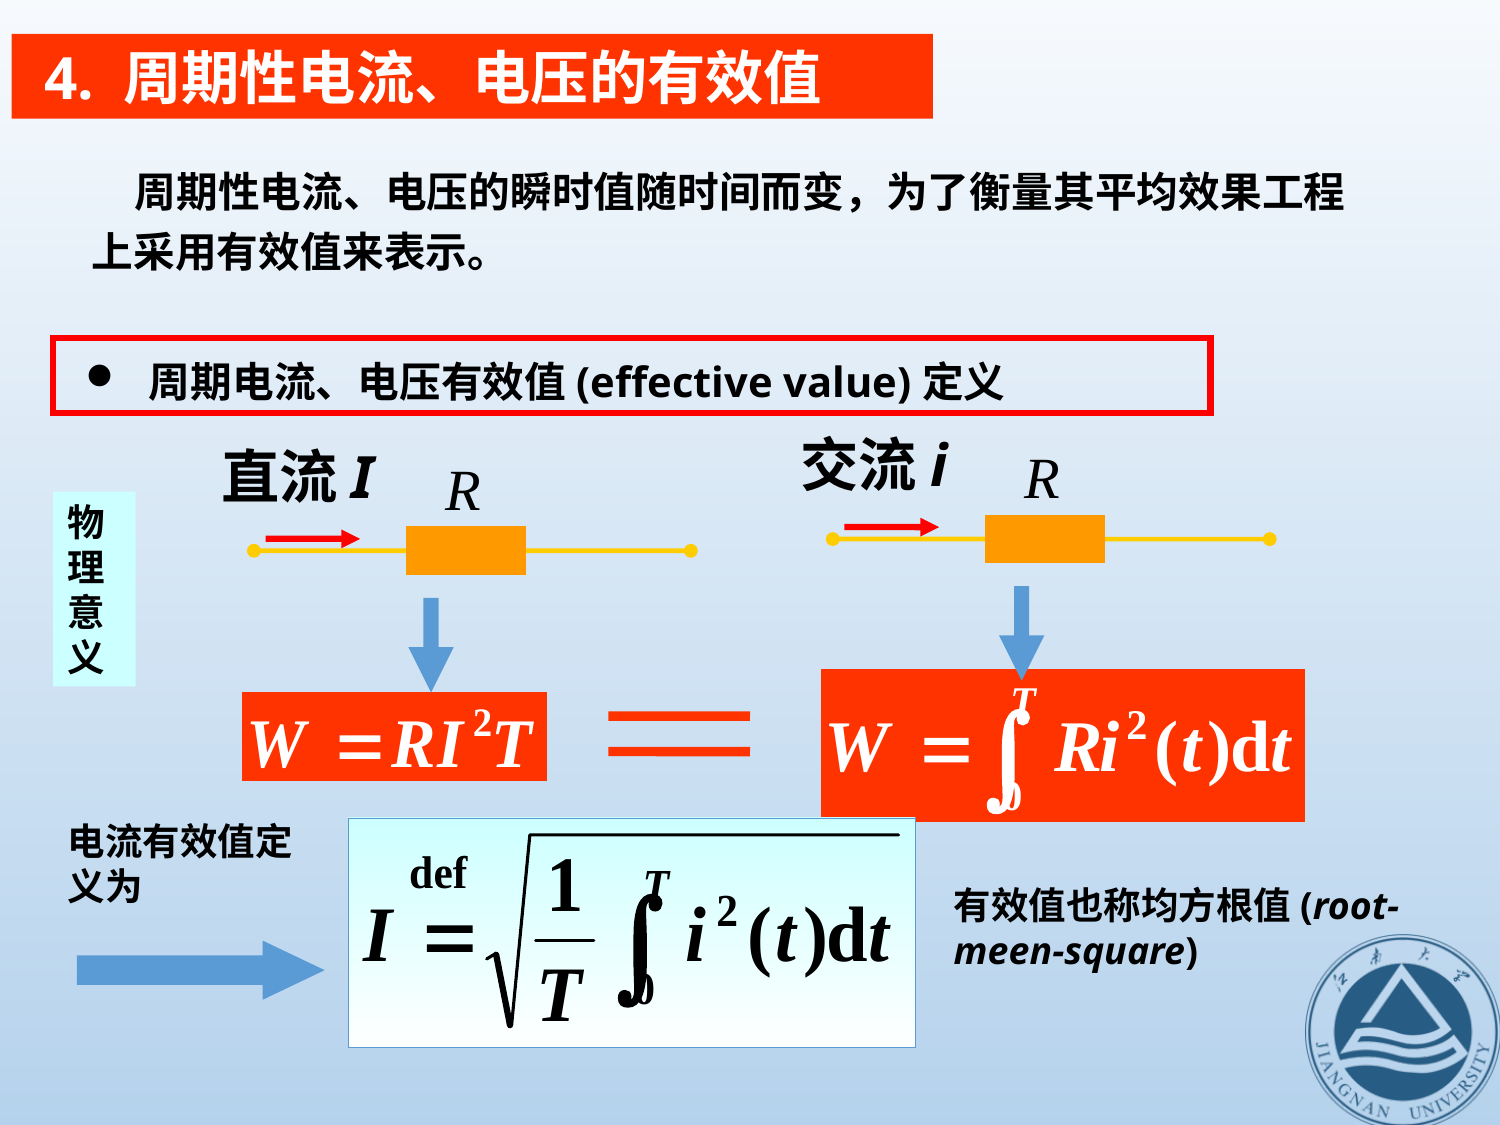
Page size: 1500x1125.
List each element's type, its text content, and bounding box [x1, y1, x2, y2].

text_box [206, 432, 691, 575]
text_box 物理意义 [53, 491, 136, 687]
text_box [242, 692, 547, 781]
picture [1305, 934, 1500, 1125]
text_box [348, 817, 916, 1047]
text_box 有效值也称均方根值(root-meen-square) [938, 874, 1459, 980]
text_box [785, 420, 1270, 563]
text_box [820, 668, 1306, 822]
text_box [424, 597, 438, 692]
text_box 周期性电流、电压的瞬时值随时间而变，为了衡量其平均效果工程上采用有效值来表示。 [76, 148, 1380, 284]
text_box 4. 周期性电流、电压的有效值 [11, 33, 933, 119]
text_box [53, 810, 325, 1000]
text_box 周期电流、电压有效值(effective value)定义 [53, 337, 1211, 413]
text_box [608, 716, 750, 752]
